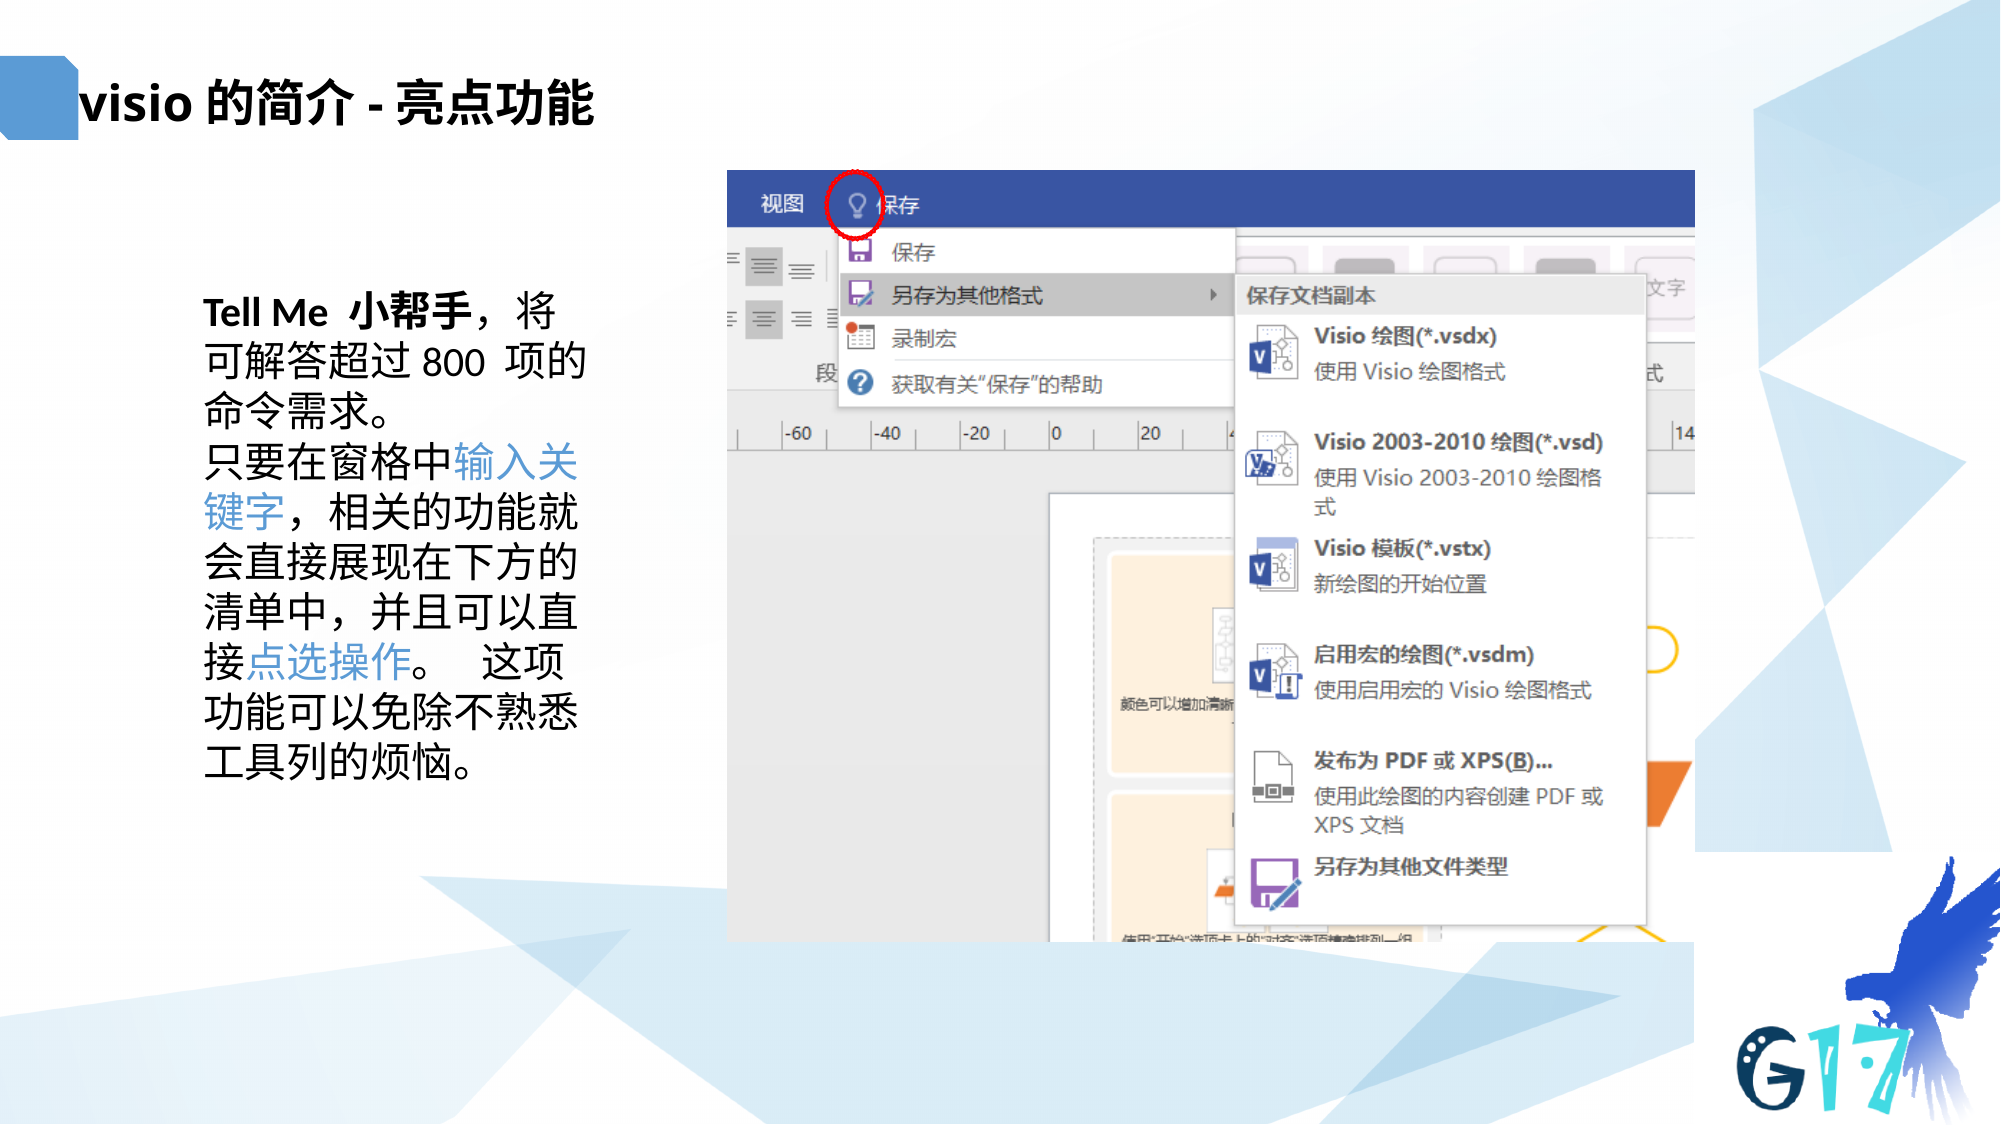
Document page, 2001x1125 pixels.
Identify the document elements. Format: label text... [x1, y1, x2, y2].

picture [0, 0, 2001, 1125]
text_box [0, 54, 80, 141]
text_box visio的简介-亮点功能 [64, 64, 611, 140]
text_box Tell Me 小帮手，将可解答超过800 项的命令需求。 只要在窗格中输入关键字，相关的功能就会直接展现在下方的清单中，并且可以直接点选操作。 这项功能可以免除不熟悉工具列的烦恼。 [188, 277, 606, 793]
